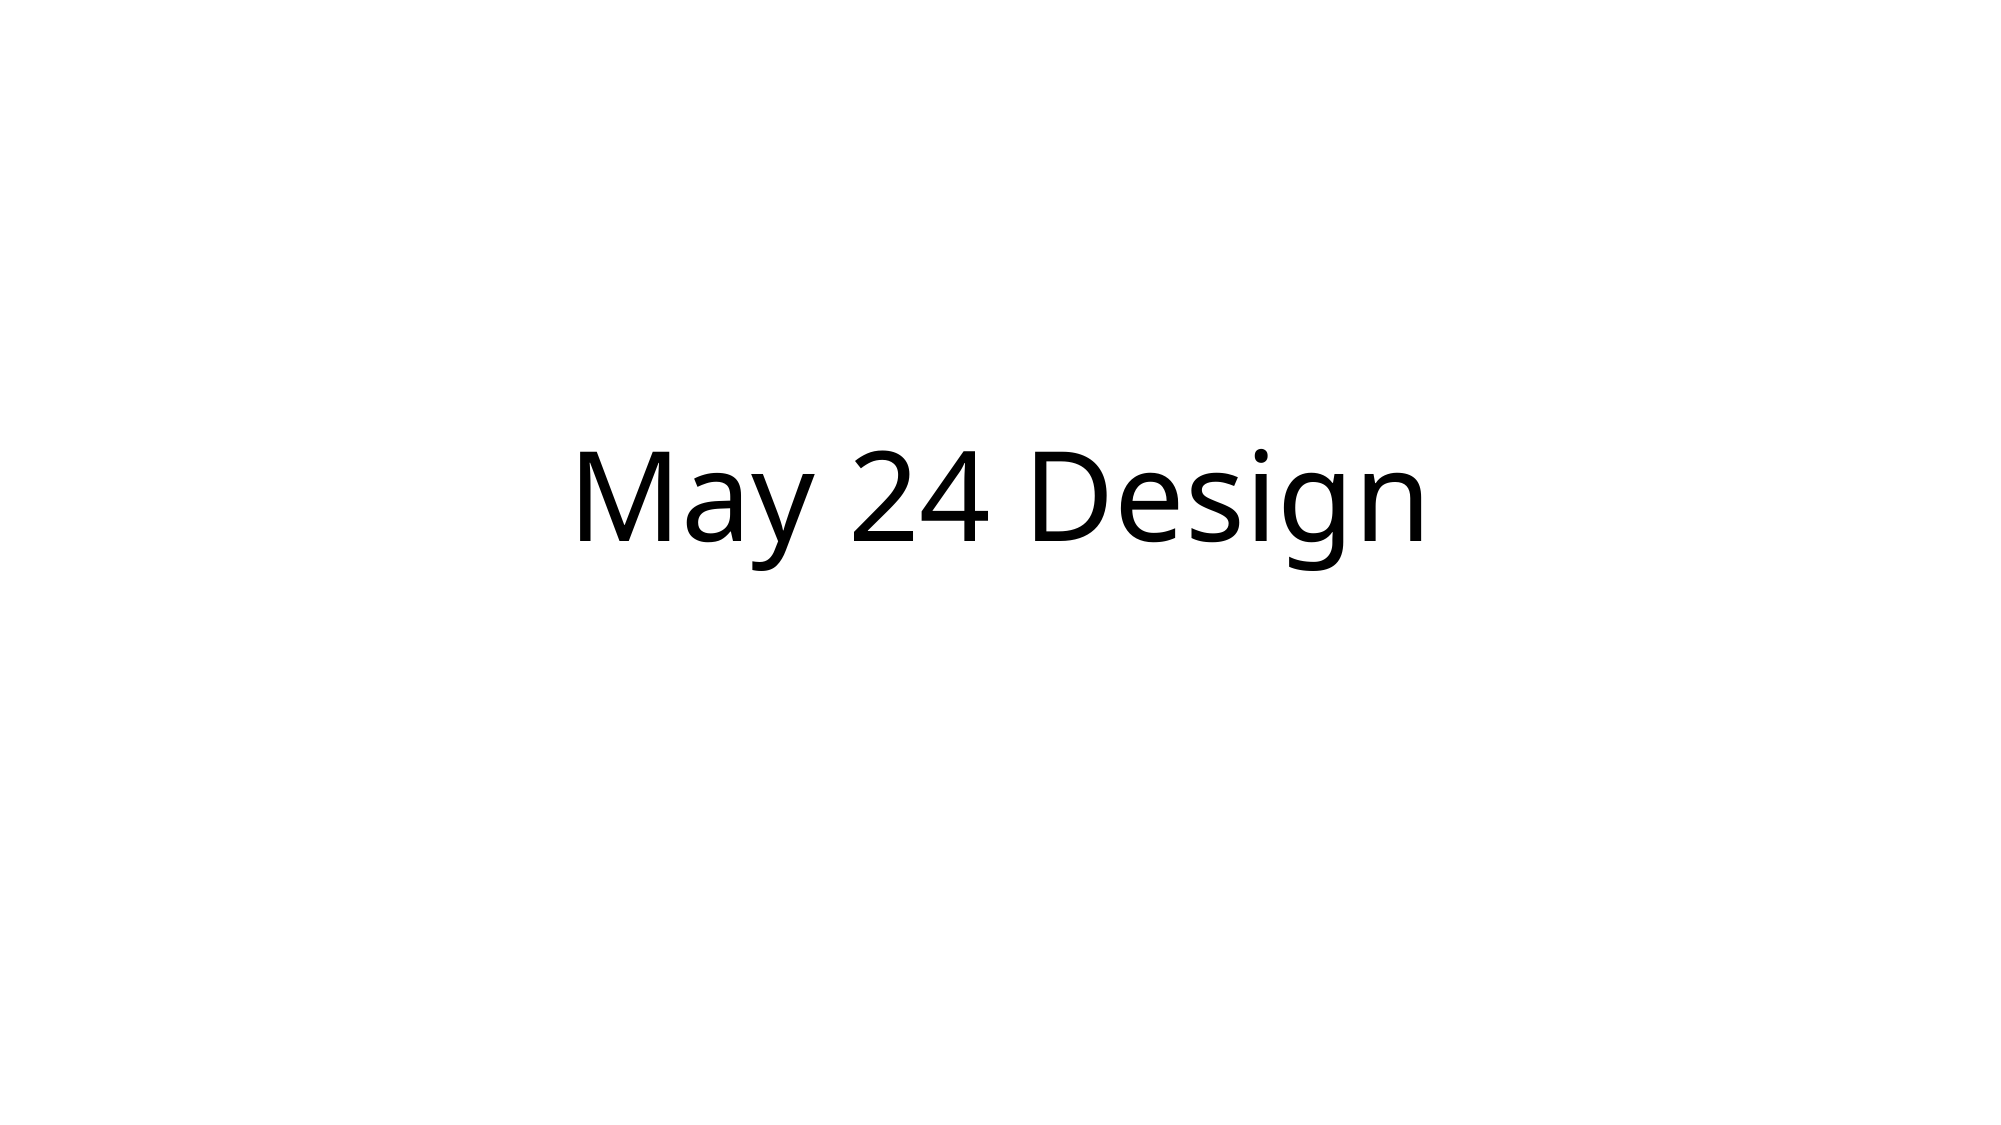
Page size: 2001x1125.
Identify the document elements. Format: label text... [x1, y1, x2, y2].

title May 24 Design [249, 184, 1750, 576]
